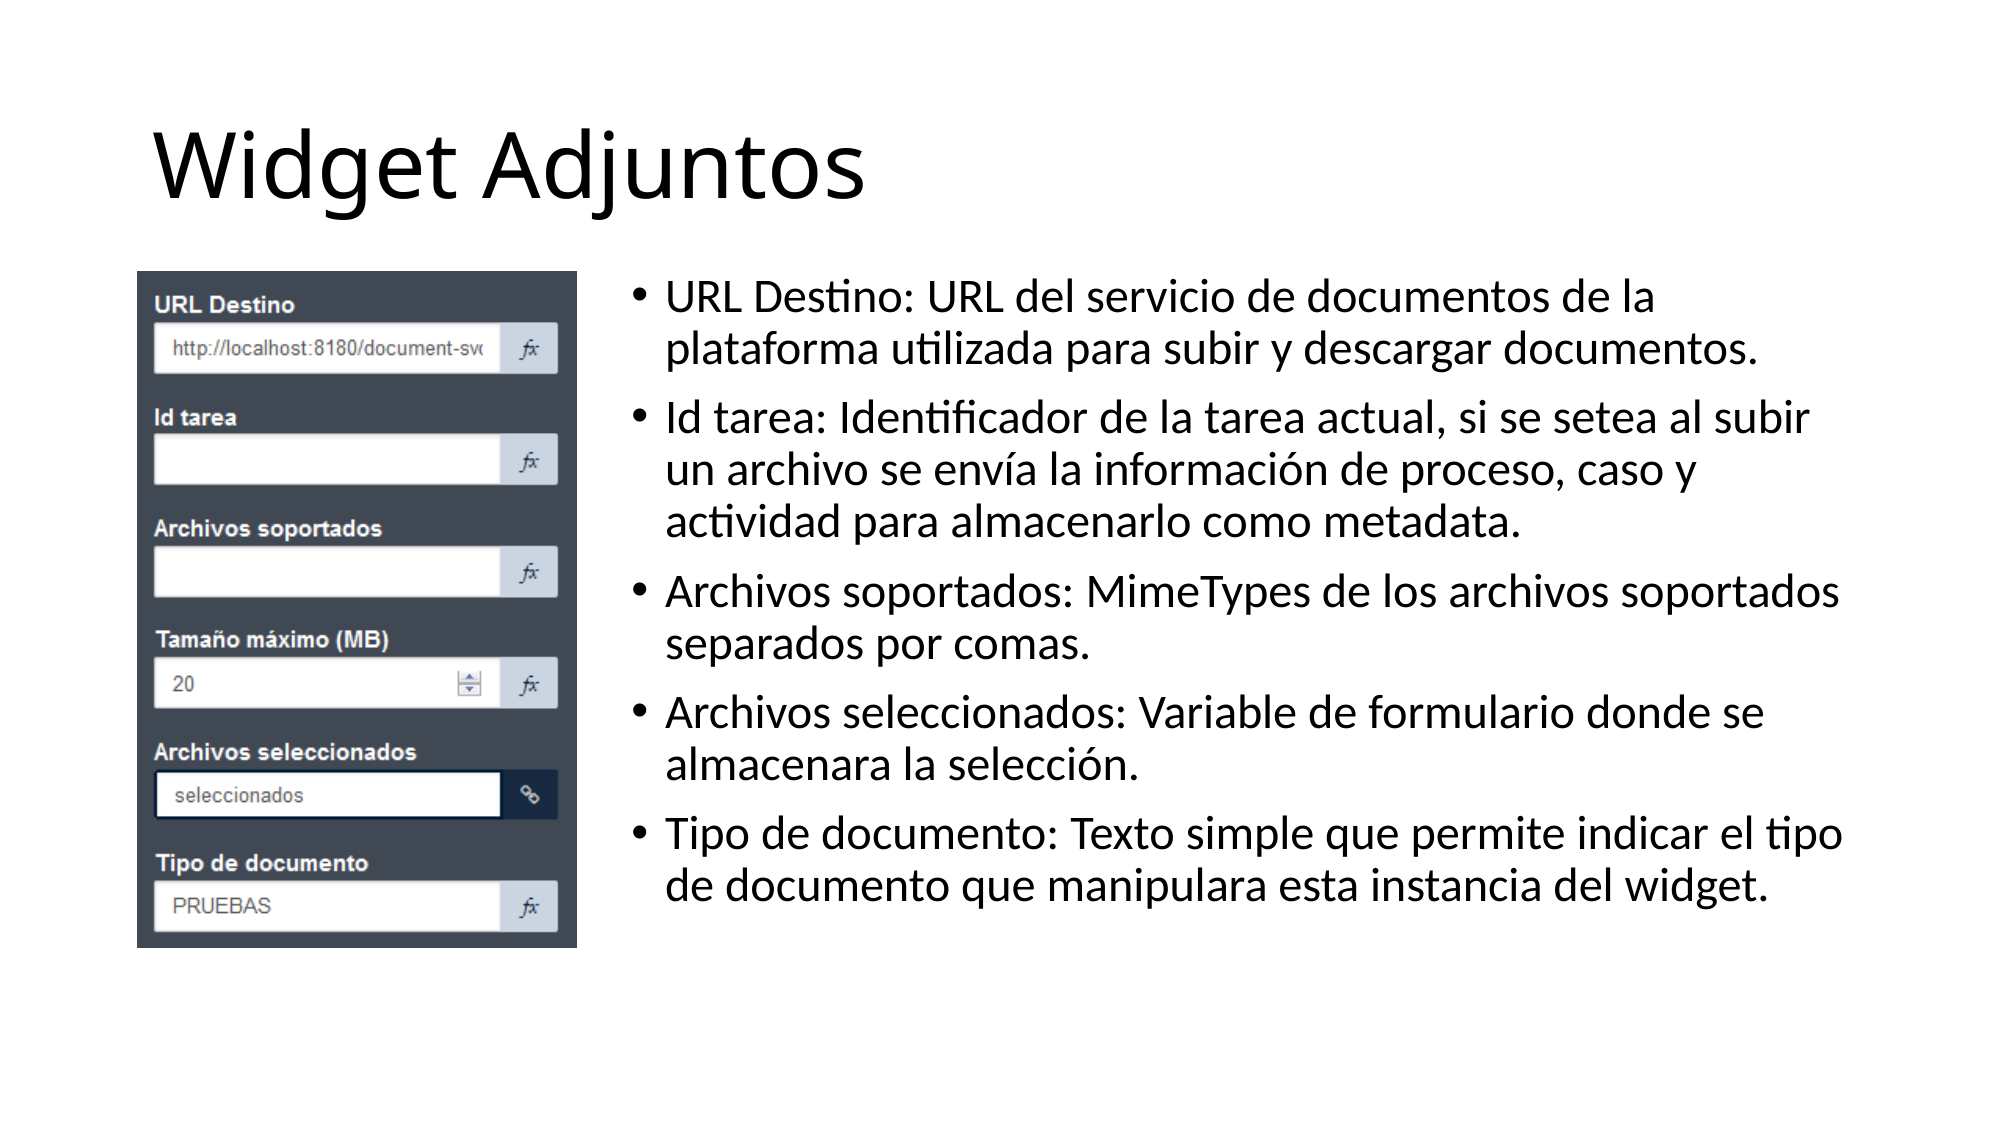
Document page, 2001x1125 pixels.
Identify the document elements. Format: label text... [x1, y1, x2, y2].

picture [137, 271, 577, 948]
list URL Destino: URL del servicio de documentos de la plataforma utilizada para subir y descargar documentos. Id tarea: Identificador de la tarea actual, si se setea al subir un archivo se envía la información de proceso, caso y actividad para almacenarlo como metadata. Archivos soportados: MimeTypes de los archivos soportados separados por comas. Archivos seleccionados: Variable de formulario donde se almacenara la selección. Tipo de documento: Texto simple que permite indicar el tipo de documento que manipulara esta instancia del widget. [616, 262, 1863, 977]
title Widget Adjuntos [137, 59, 1863, 278]
